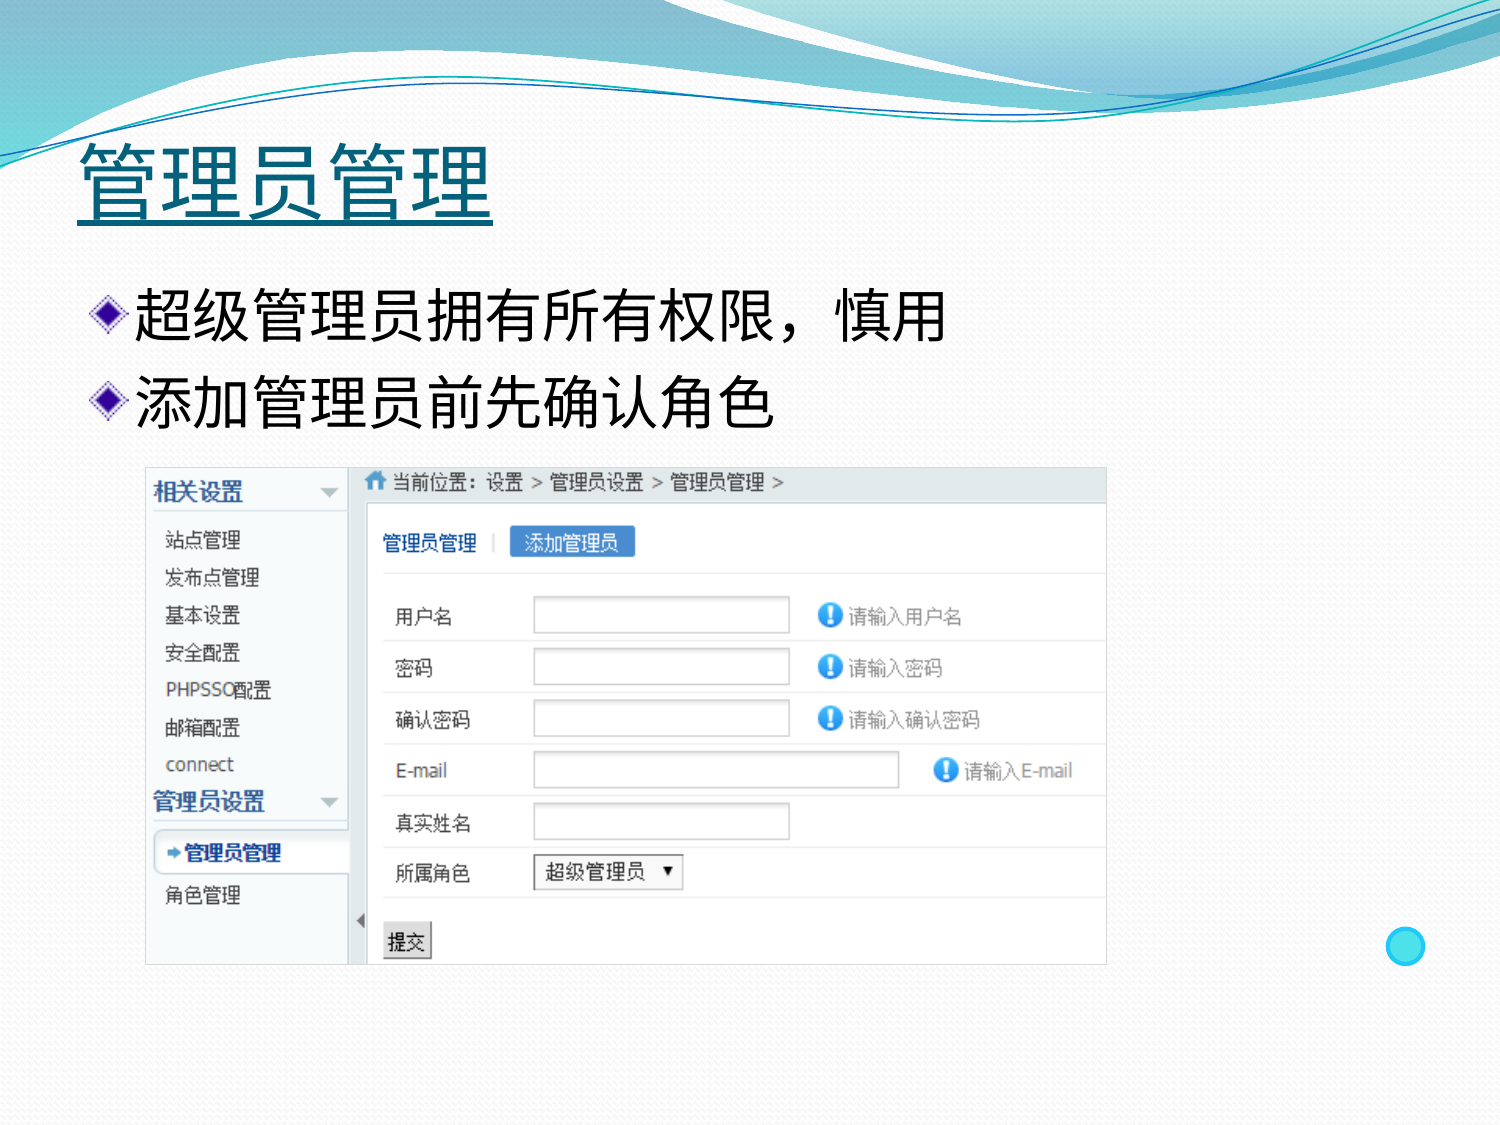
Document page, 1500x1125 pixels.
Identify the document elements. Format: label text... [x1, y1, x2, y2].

title 管理员管理 [76, 101, 1427, 231]
picture [145, 468, 1106, 964]
list 超级管理员拥有所有权限，慎用 添加管理员前先确认角色 [75, 267, 1425, 988]
picture [89, 381, 129, 421]
picture [89, 295, 129, 334]
text_box [1385, 926, 1426, 967]
